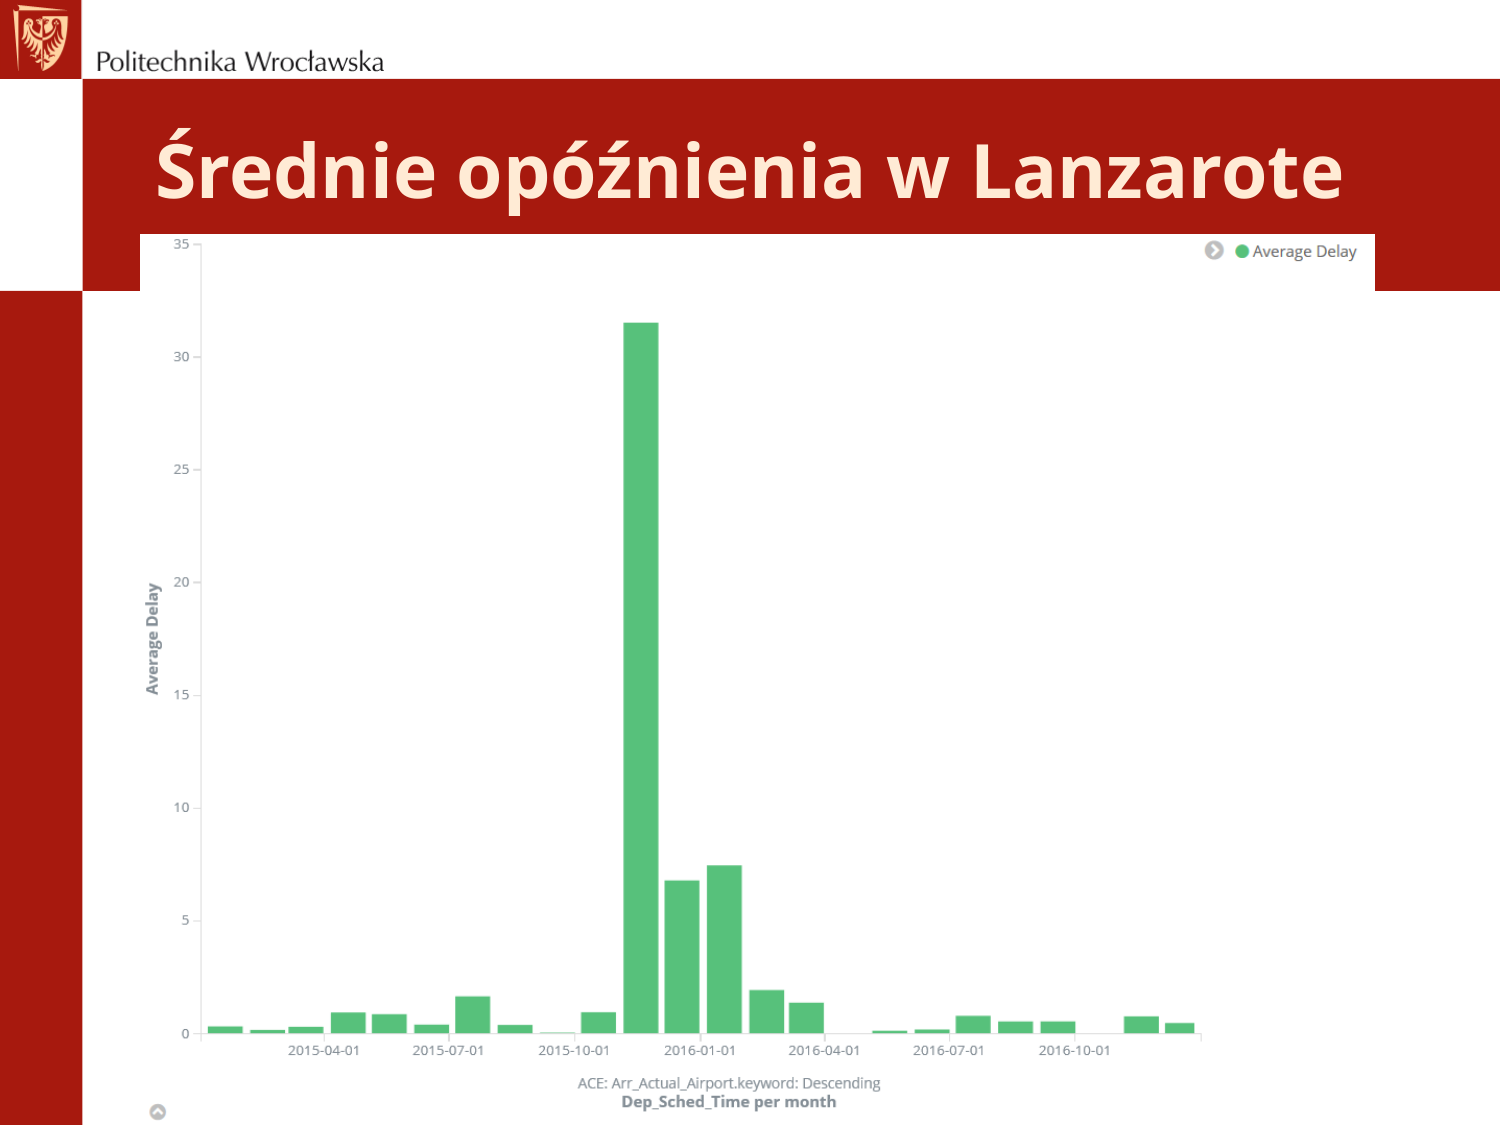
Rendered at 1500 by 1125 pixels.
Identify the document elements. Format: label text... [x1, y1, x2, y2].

picture [0, 0, 384, 79]
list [140, 234, 1375, 1125]
title Średnie opóźnienia w Lanzarote [140, 103, 1483, 235]
